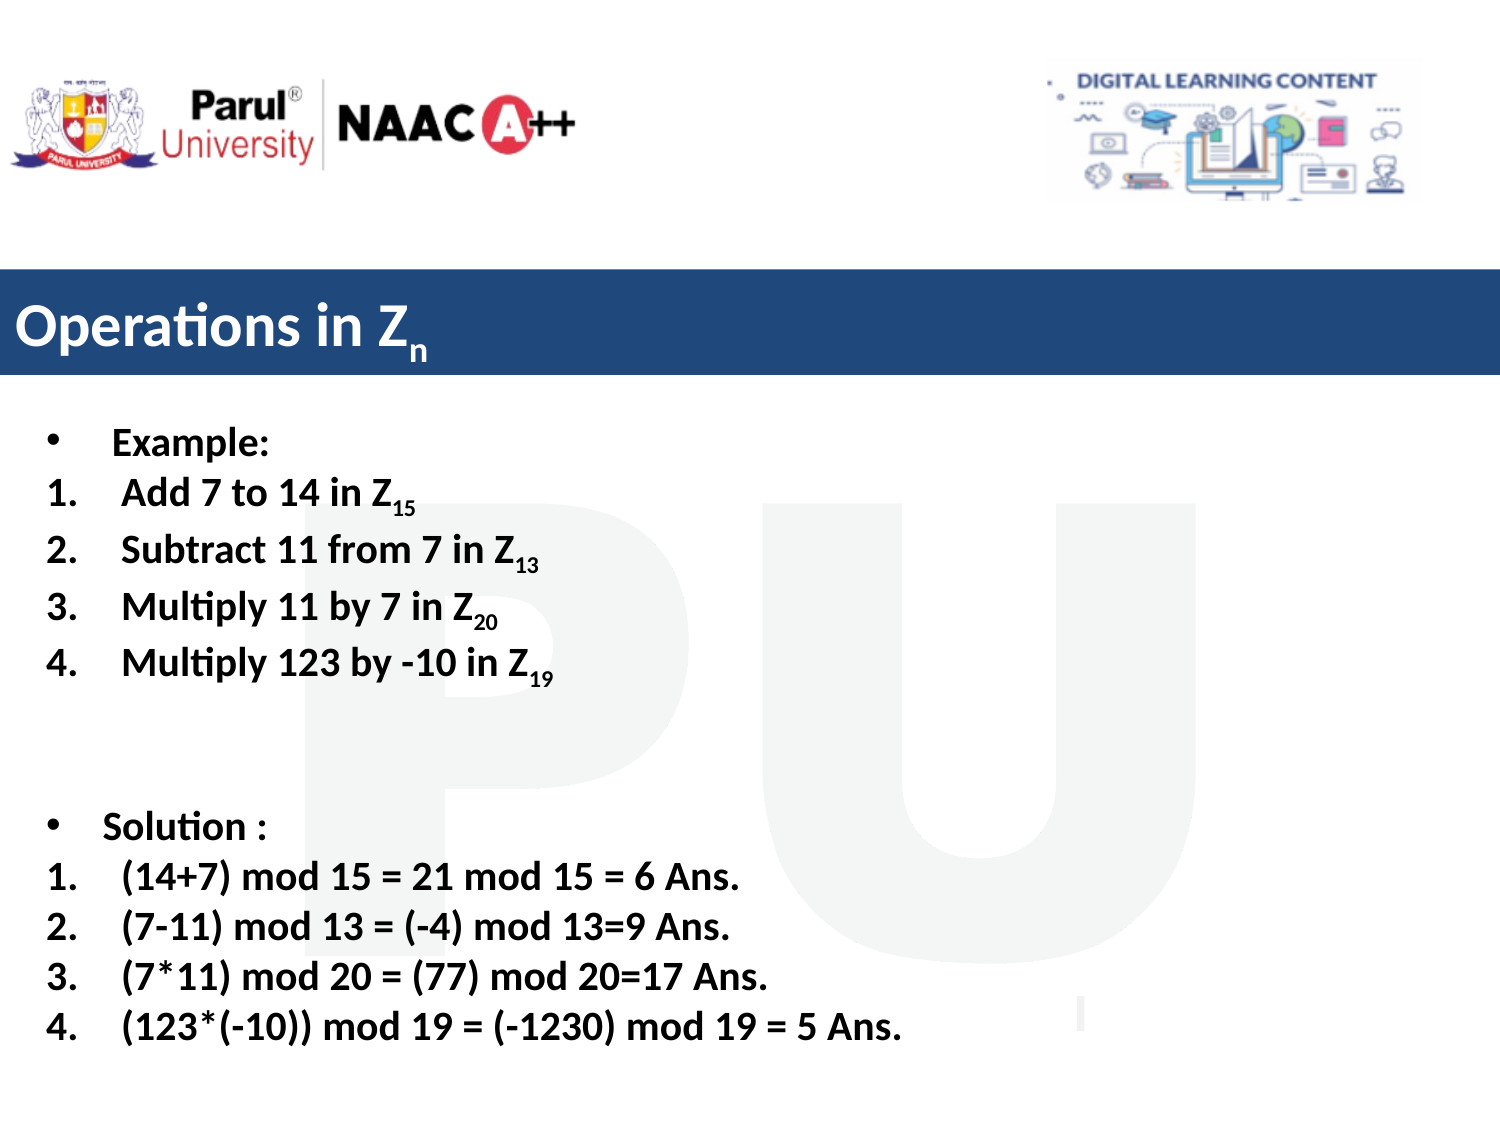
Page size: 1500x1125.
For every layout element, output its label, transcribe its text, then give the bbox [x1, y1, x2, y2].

text_box Operations in Zn [0, 276, 1500, 368]
picture [8, 10, 585, 216]
text_box [0, 368, 1500, 375]
text_box Example: Add 7 to 14 in Z15 Subtract 11 from 7 in Z13 Multiply 11 by 7 in Z20 Multiply 123 by -10 in Z19 Solution : (14+7) mod 15 = 21 mod 15 = 6 Ans. (7-11) mod 13 = (-4) mod 13=9 Ans. (7*11) mod 20 = (77) mod 20=17 Ans. (123*(-10)) mod 19 = (-1230) mod 19 = 5 Ans. [31, 406, 1469, 1107]
picture [1037, 56, 1424, 222]
text_box [0, 269, 1500, 276]
picture [304, 503, 1196, 964]
